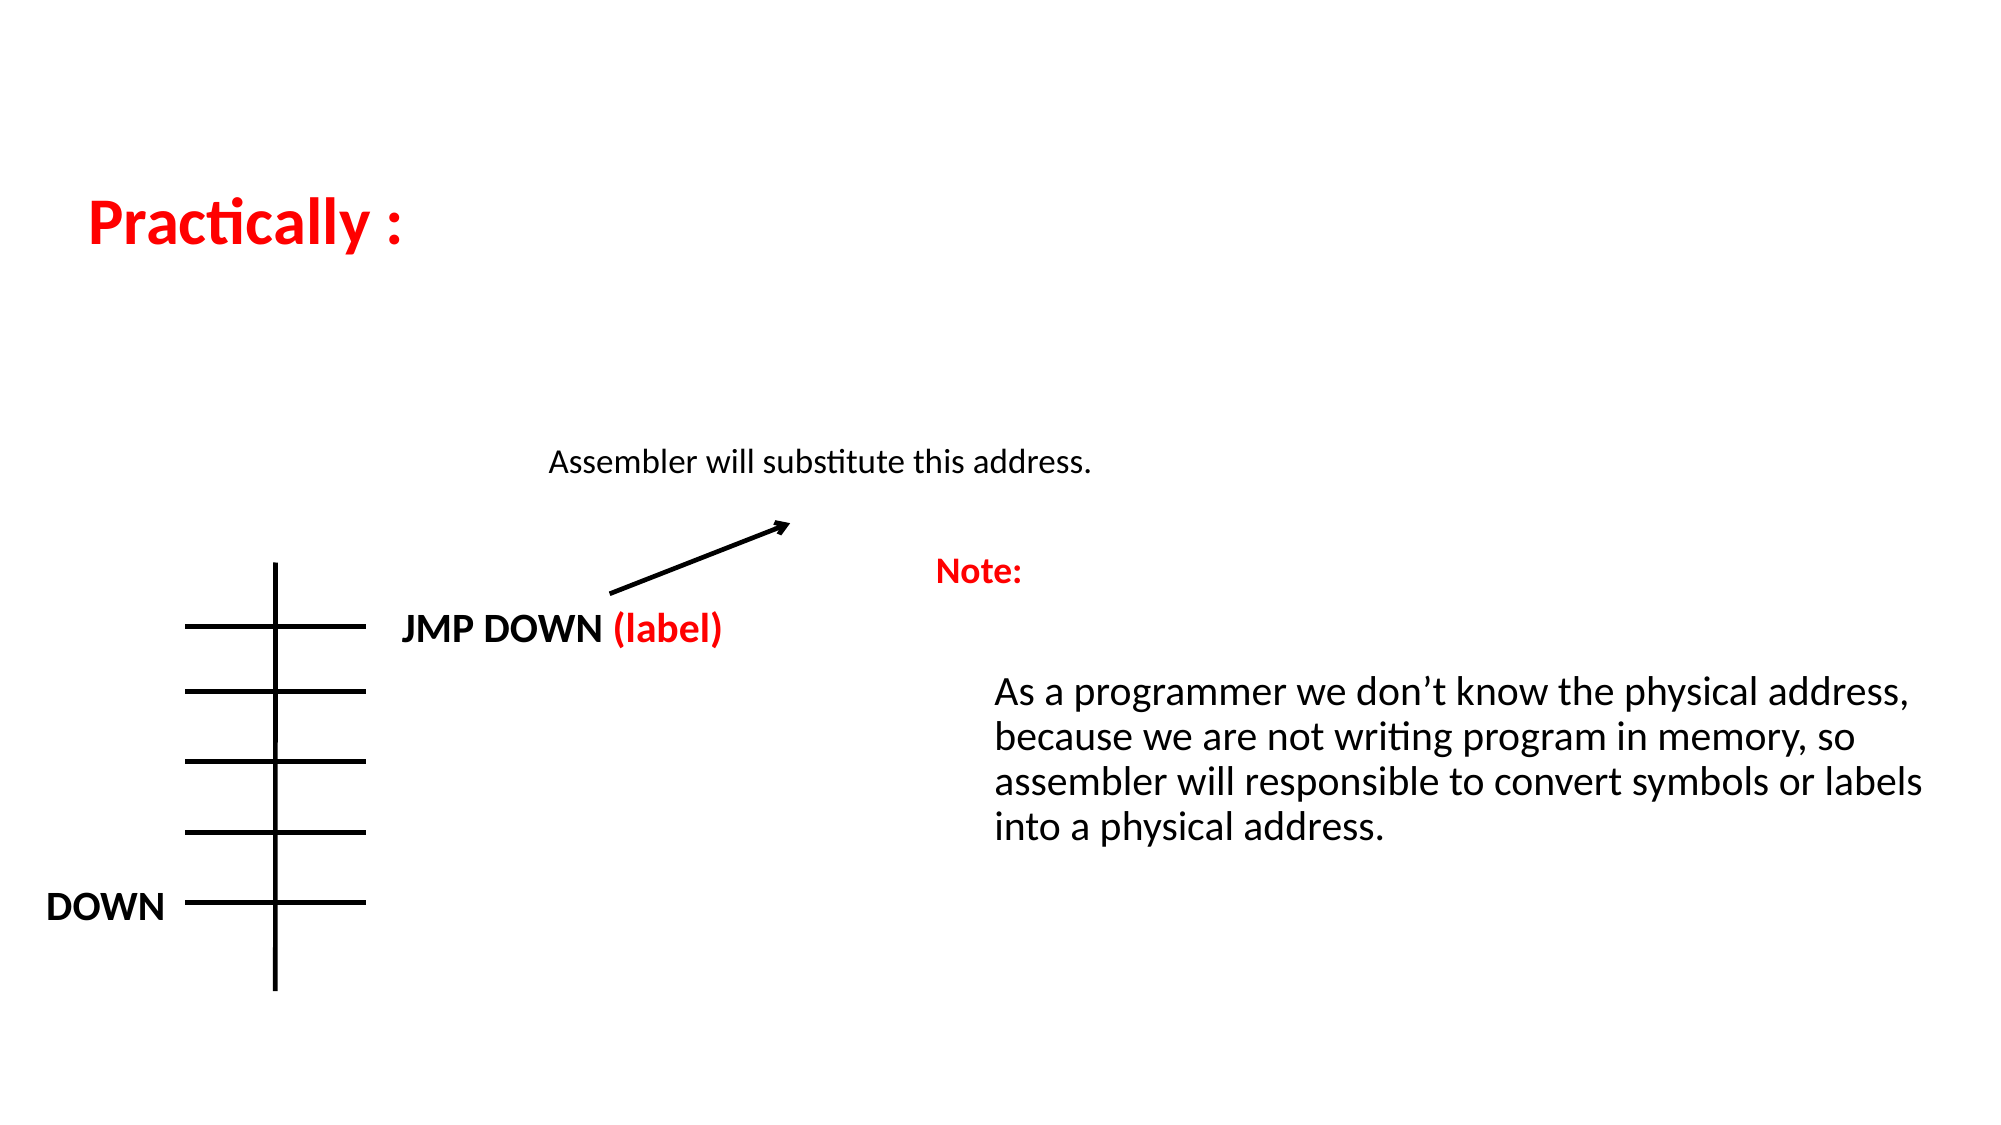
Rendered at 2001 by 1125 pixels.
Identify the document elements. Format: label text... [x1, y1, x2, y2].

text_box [609, 523, 791, 594]
text_box Practically : [73, 170, 477, 266]
text_box Assembler will substitute this address. [533, 435, 1201, 516]
text_box As a programmer we don’t know the physical address, because we are not writing program in memory, so assembler will responsible to convert symbols or labels into a physical address. [979, 661, 1983, 862]
text_box Note: [921, 538, 1038, 598]
text_box DOWN [22, 871, 194, 937]
text_box JMP DOWN (label) [387, 593, 791, 659]
